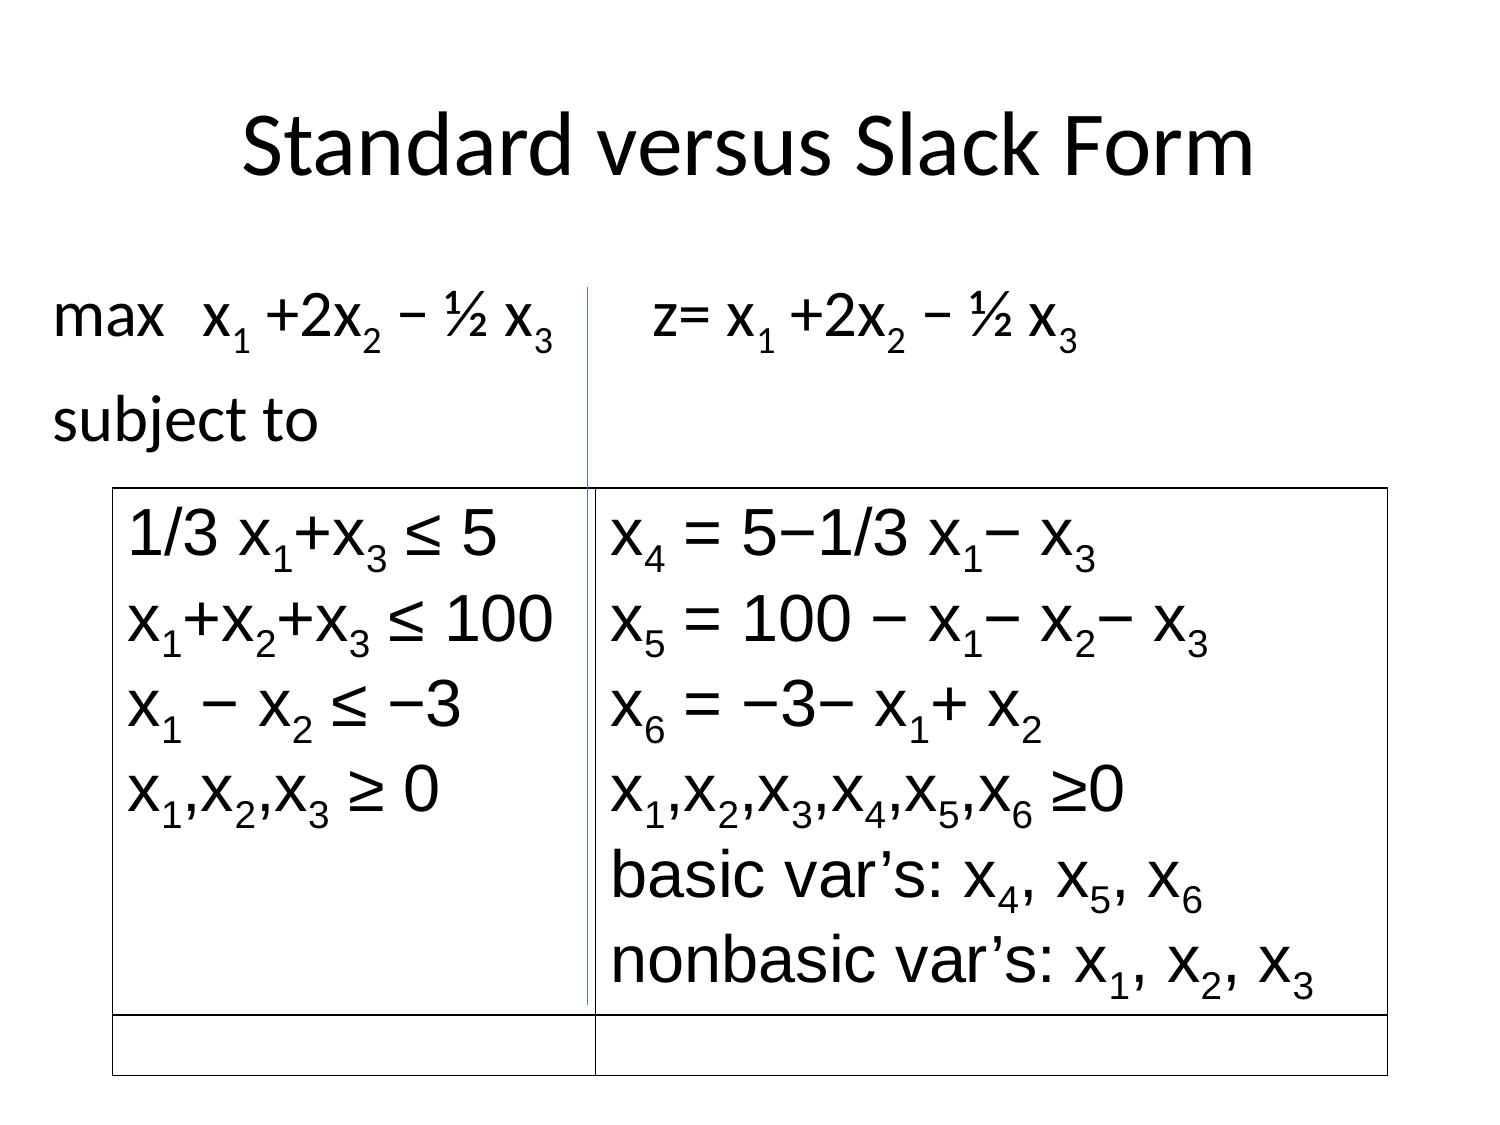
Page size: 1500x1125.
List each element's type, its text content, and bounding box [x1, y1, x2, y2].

table_cell [596, 1016, 1387, 1075]
title Standard versus Slack Form [75, 45, 1425, 233]
table_cell [113, 1016, 595, 1075]
list max x1 +2x2 − ½ x3 z= x1 +2x2 − ½ x3 subject to [37, 262, 1425, 1005]
table_header x4 = 5−1/3 x1− x3 x5 = 100 − x1− x2− x3 x6 = −3− x1+ x2 x1,x2,x3,x4,x5,x6 ≥0 basic var’s: x4, x5, x6 nonbasic var’s: x1, x2, x3 [596, 489, 1387, 1014]
table_header 1/3 x1+x3 ≤ 5 x1+x2+x3 ≤ 100 x1 − x2 ≤ −3 x1,x2,x3 ≥ 0 [113, 489, 595, 1014]
